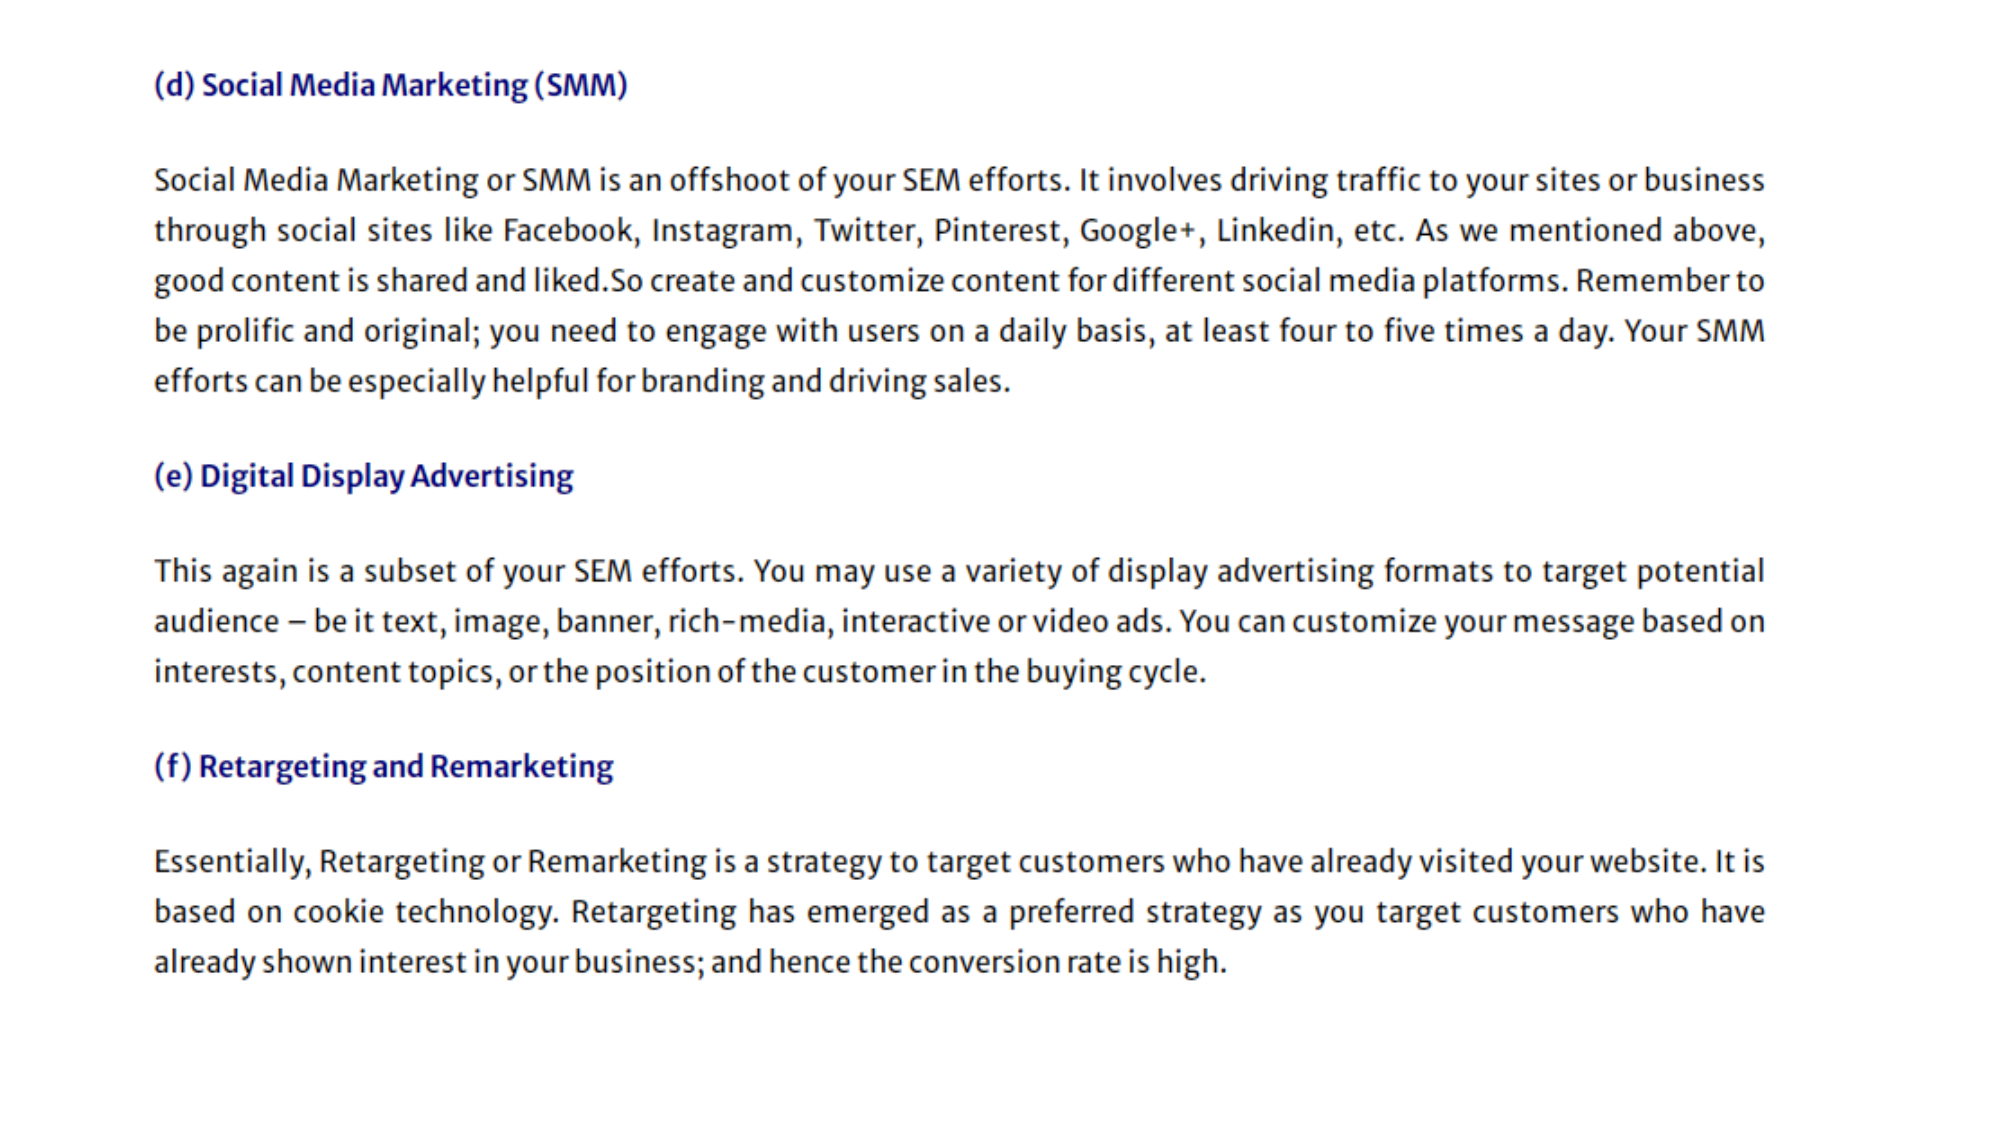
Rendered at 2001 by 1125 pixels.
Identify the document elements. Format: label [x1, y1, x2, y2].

list [137, 59, 1863, 1014]
